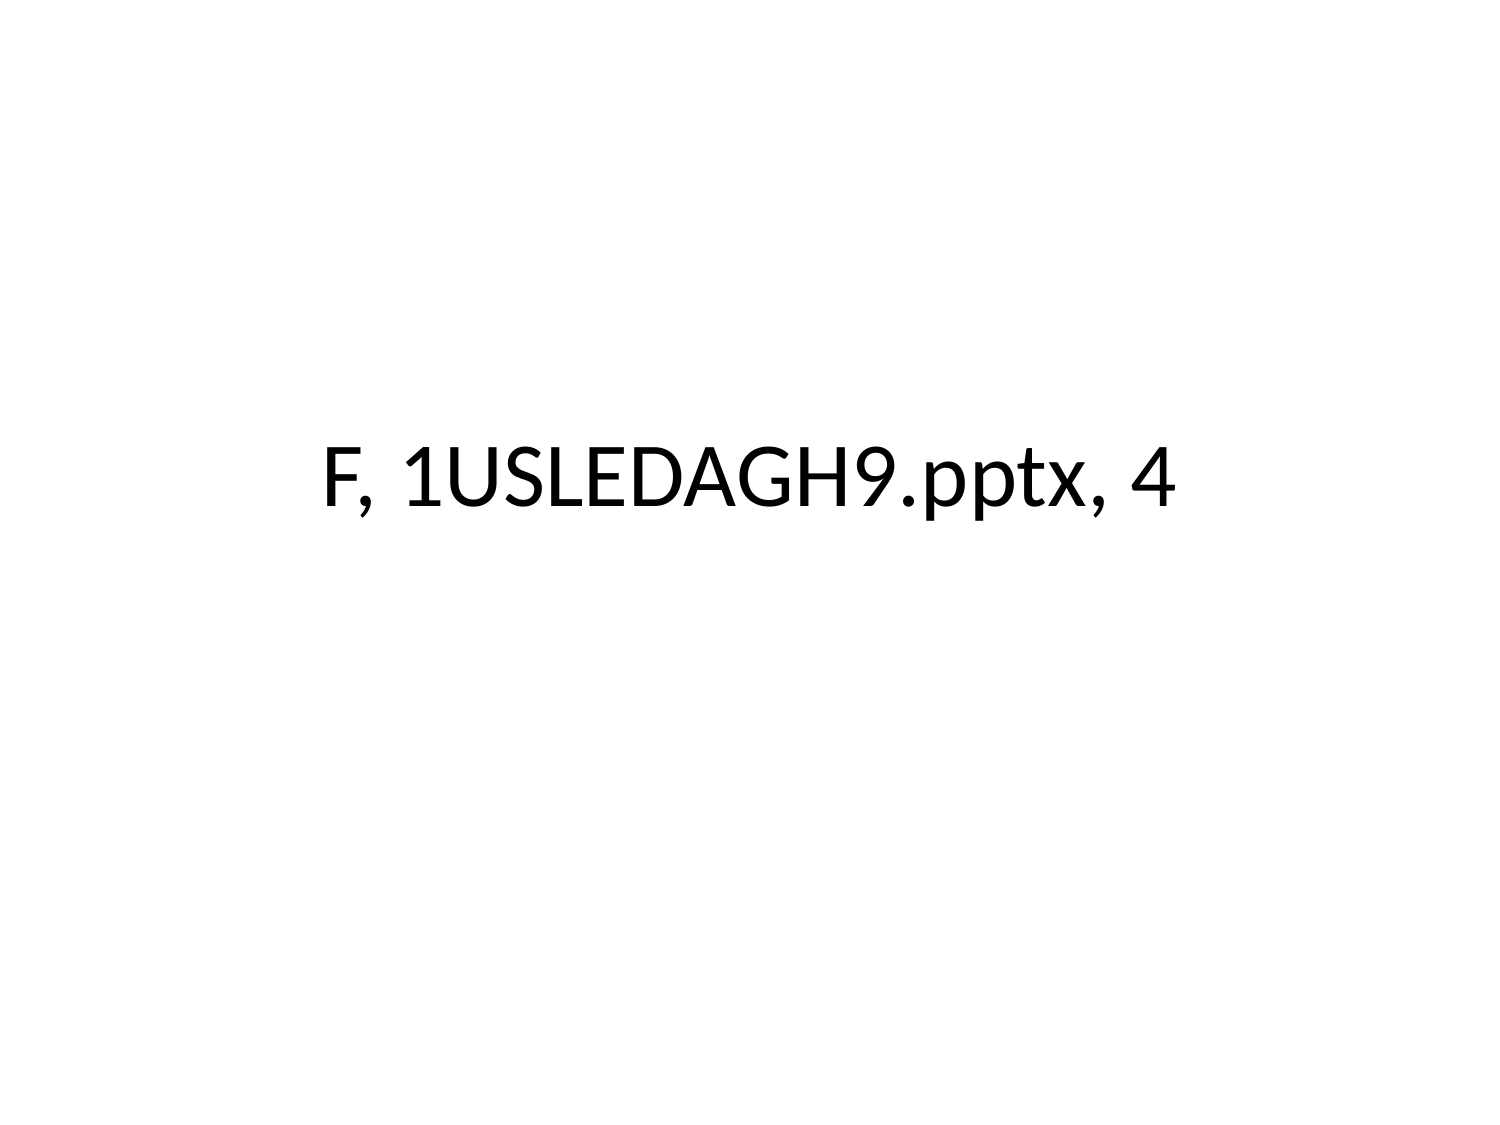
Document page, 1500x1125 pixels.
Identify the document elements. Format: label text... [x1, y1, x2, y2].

title F, 1USLEDAGH9.pptx, 4 [112, 349, 1388, 591]
